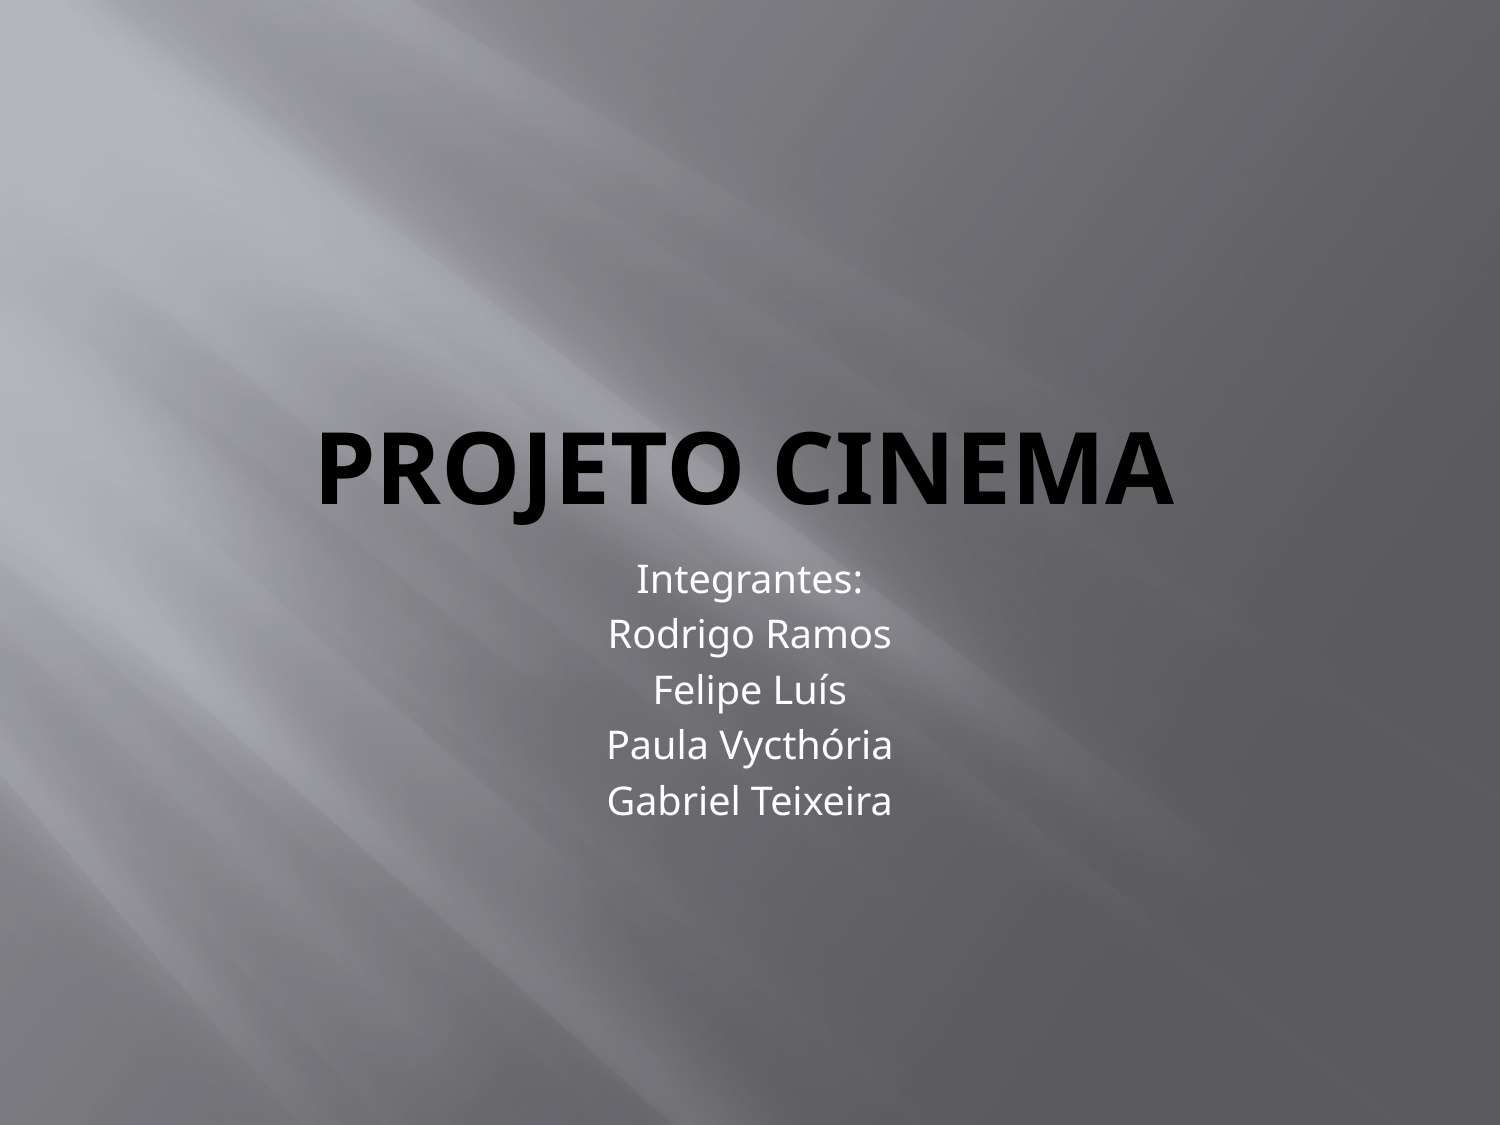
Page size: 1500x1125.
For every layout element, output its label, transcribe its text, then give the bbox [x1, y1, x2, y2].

subtitle Integrantes: Rodrigo Ramos Felipe Luís Paula Vycthória Gabriel Teixeira [225, 546, 1275, 834]
title Projeto Cinema [69, 224, 1420, 525]
